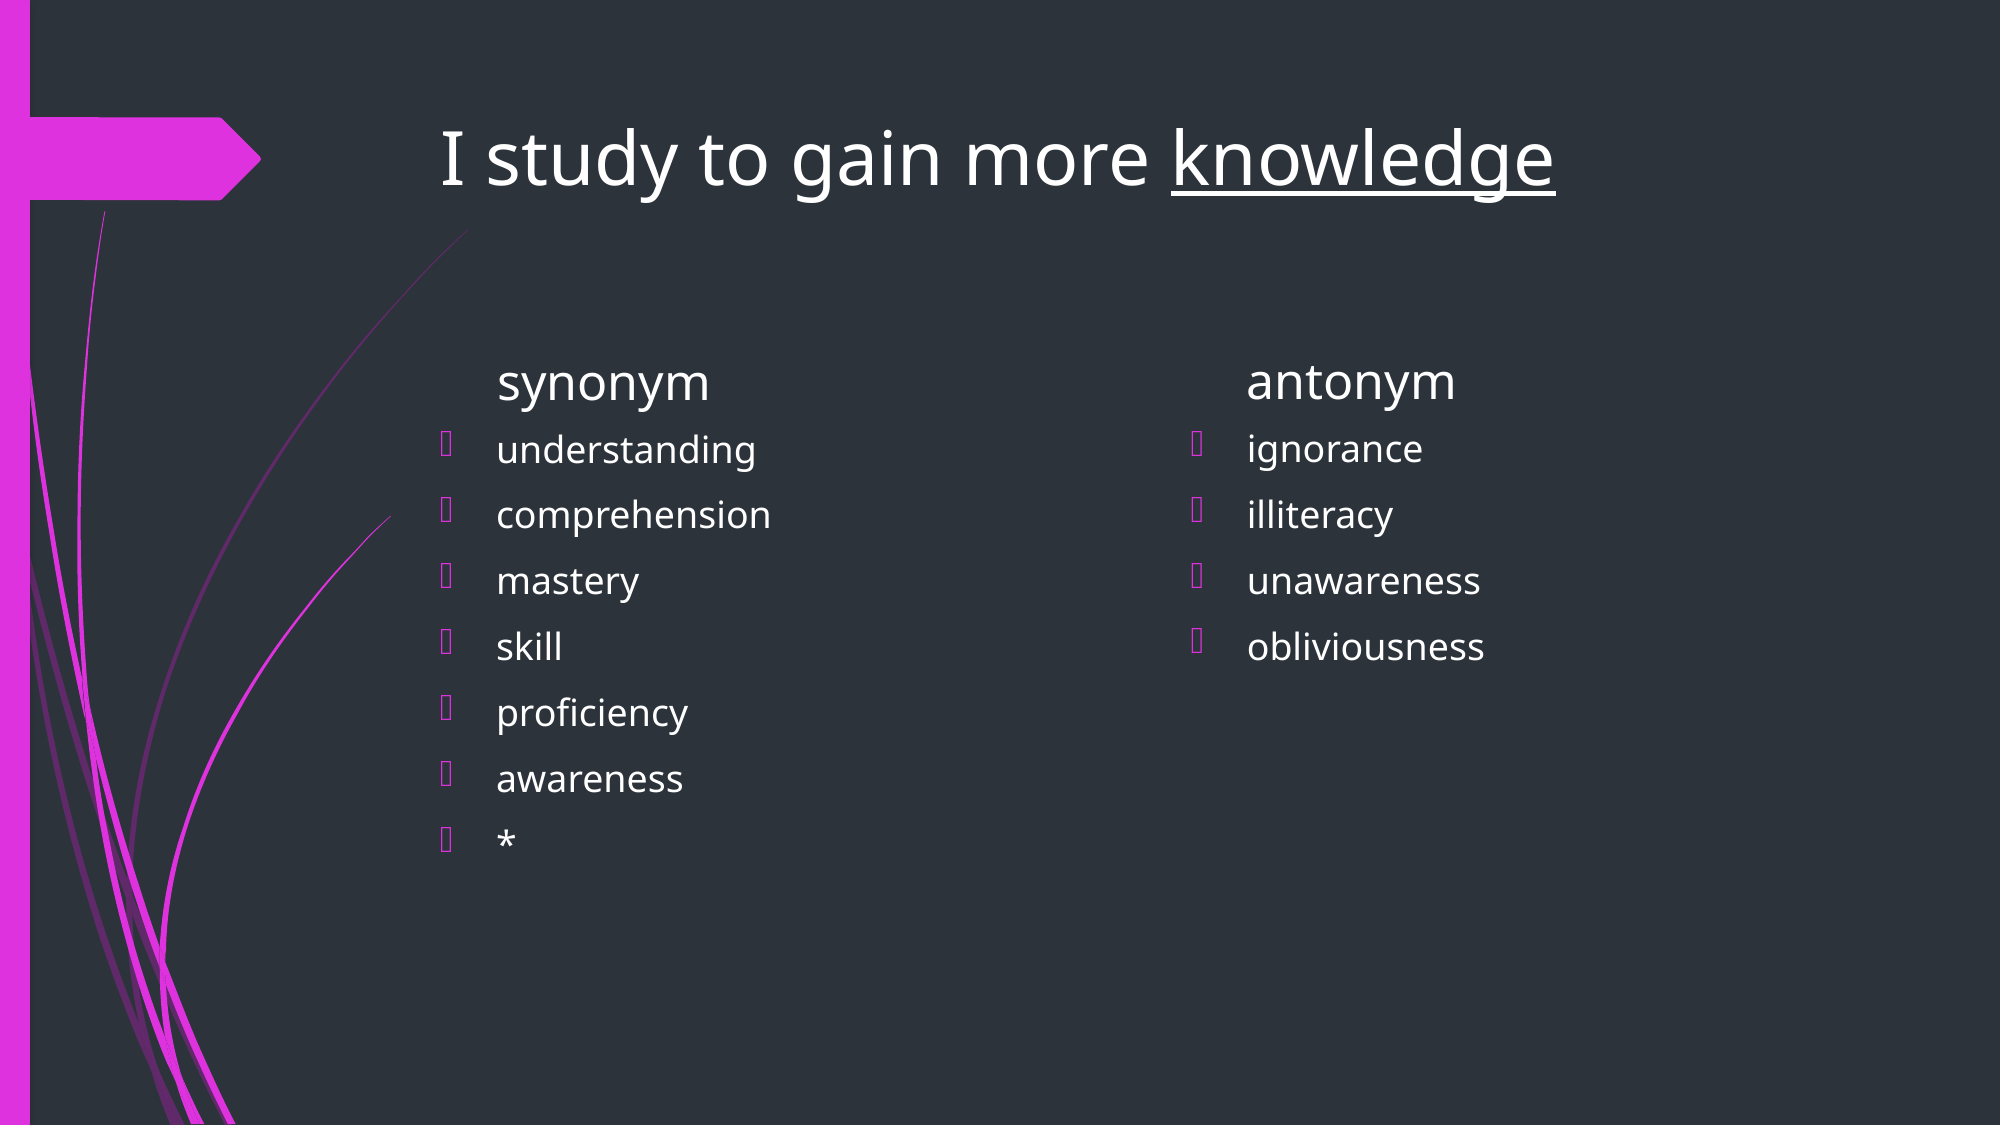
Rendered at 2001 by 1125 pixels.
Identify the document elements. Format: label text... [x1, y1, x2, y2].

list understanding comprehension mastery skill proficiency awareness * [424, 418, 1138, 969]
list synonym [482, 323, 1138, 418]
title I study to gain more knowledge [425, 102, 1888, 313]
list antonym [1231, 323, 1888, 417]
list ignorance illiteracy unawareness obliviousness [1175, 417, 1888, 968]
